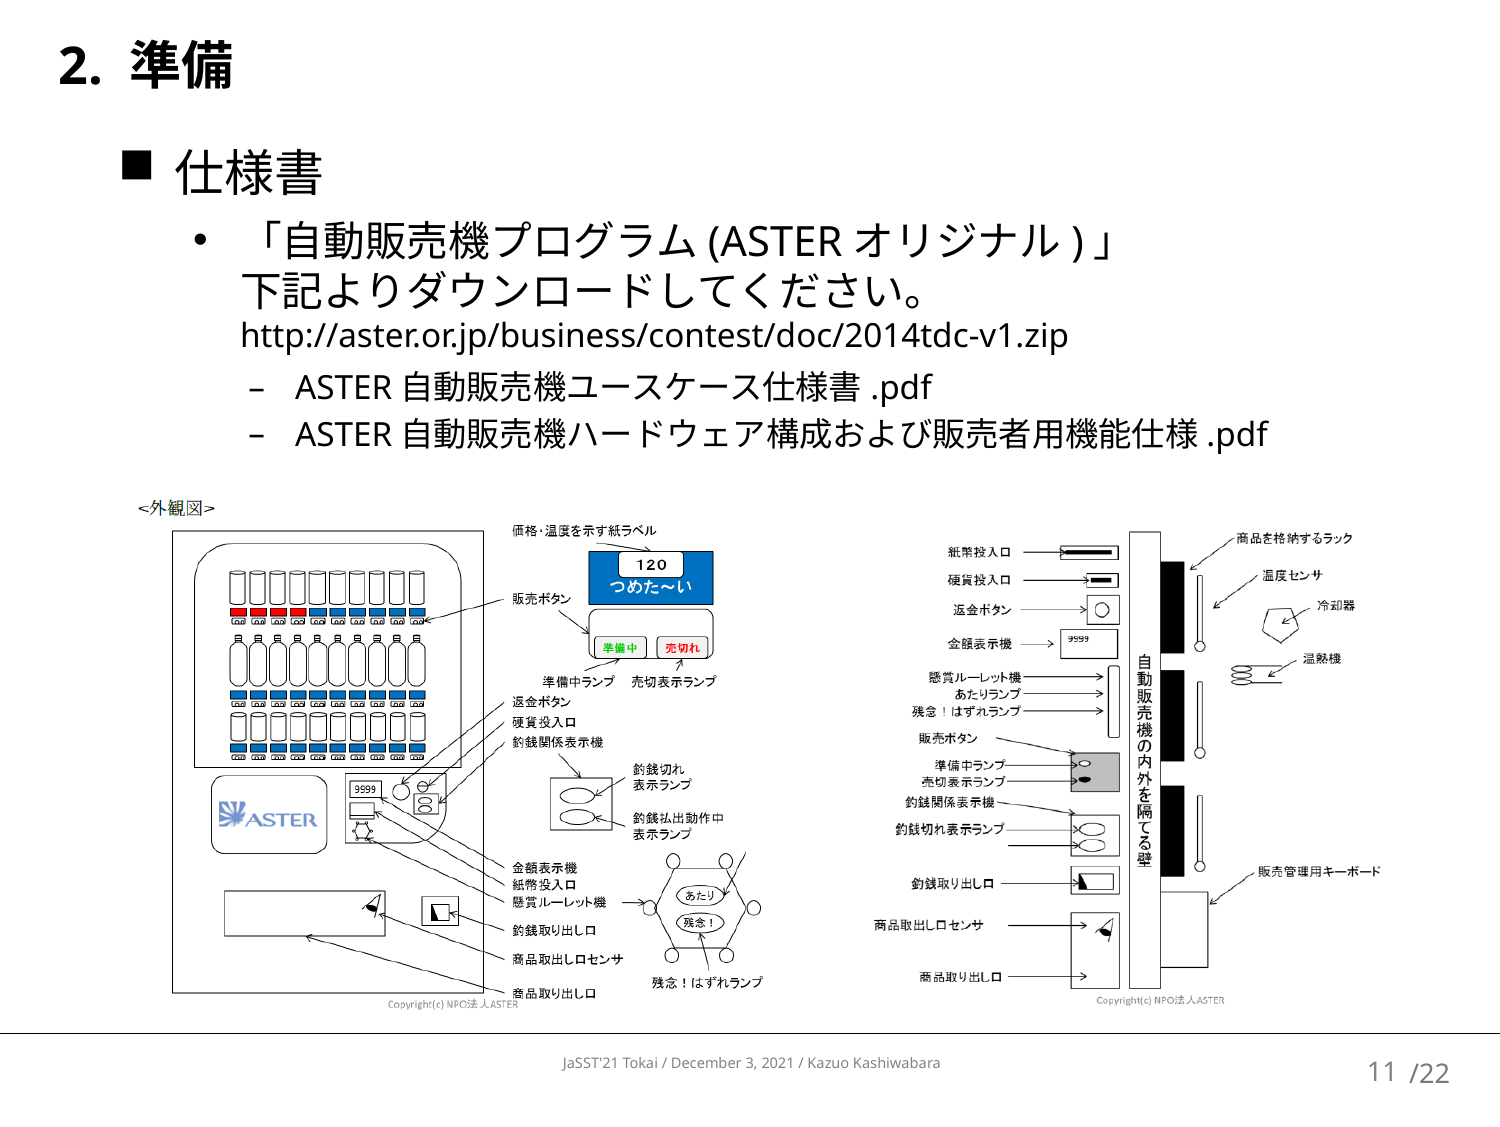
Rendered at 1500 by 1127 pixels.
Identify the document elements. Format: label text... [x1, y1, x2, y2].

picture [803, 521, 1468, 1018]
title 2. 準備 [0, 32, 1500, 91]
picture [131, 496, 793, 1018]
slide_number 10 [1257, 1042, 1420, 1103]
list 仕様書 「自動販売機プログラム(ASTERオリジナル)」 下記よりダウンロードしてください。 http://aster.or.jp/business/contest/doc/2014tdc-v1.zip ASTER自動販売機ユースケース仕様書.pdf ASTER自動販売機ハードウェア構成および販売者用機能仕様.pdf [0, 135, 1500, 993]
